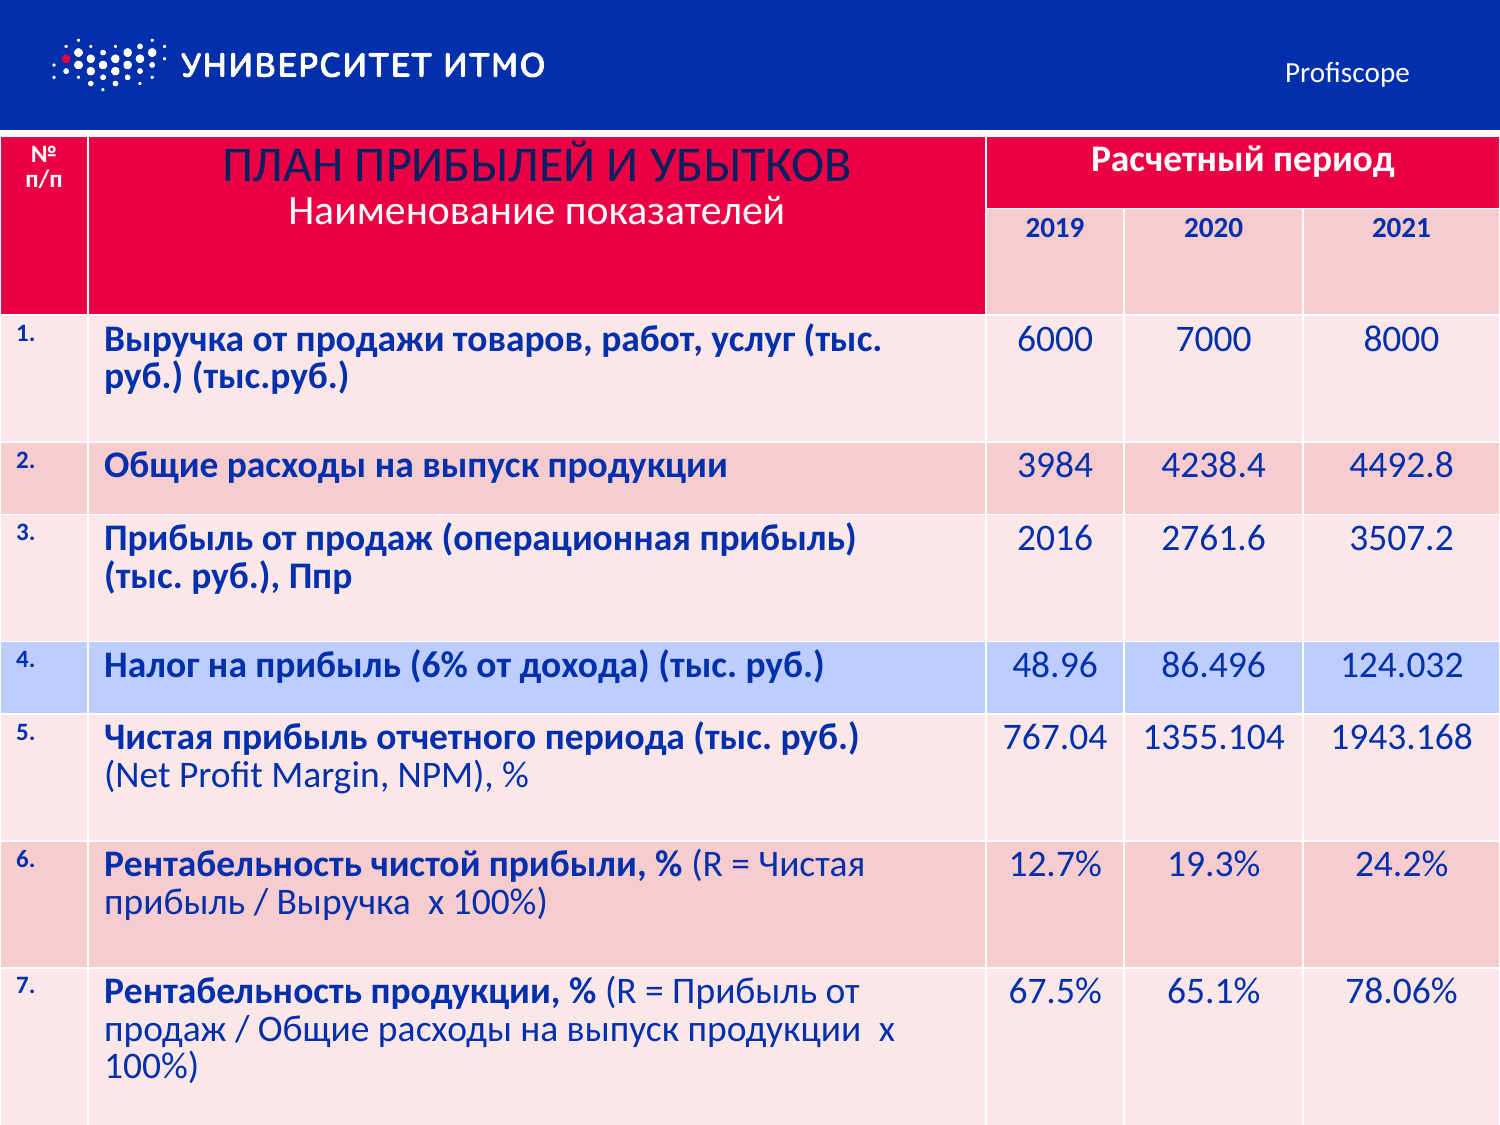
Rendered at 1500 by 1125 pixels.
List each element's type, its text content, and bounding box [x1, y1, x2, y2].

table_cell 65.1% [1125, 969, 1302, 1125]
table_cell 78.06% [1304, 969, 1499, 1125]
table_cell 4. [1, 642, 87, 713]
table_cell 2020 [1125, 209, 1302, 314]
table_cell 1943.168 [1304, 715, 1499, 840]
table_cell 48.96 [987, 642, 1123, 713]
table_cell 2016 [987, 515, 1123, 641]
table_cell 1. [1, 316, 87, 441]
table_header № п/п [1, 137, 87, 314]
table_cell 2. [1, 443, 87, 514]
table_cell 4238.4 [1125, 443, 1302, 514]
table_cell Чистая прибыль отчетного периода (тыс. руб.) (Net Profit Margin, NPM), % [89, 715, 985, 840]
table_cell Рентабельность чистой прибыли, % (R = Чистая прибыль / Выручка x 100%) [89, 842, 985, 967]
table_cell 3984 [987, 443, 1123, 514]
table_cell 2021 [1304, 209, 1499, 314]
table_header Расчетный период [987, 137, 1499, 208]
picture [0, 0, 596, 130]
table_cell 2019 [987, 209, 1123, 314]
table_cell 6. [1, 842, 87, 967]
table_cell 4492.8 [1304, 443, 1499, 514]
table_cell 67.5% [987, 969, 1123, 1125]
footer Profiscope [661, 40, 1425, 101]
table_cell 124.032 [1304, 642, 1499, 713]
table_cell 24.2% [1304, 842, 1499, 967]
table_cell 19.3% [1125, 842, 1302, 967]
table_cell 12.7% [987, 842, 1123, 967]
table_header ПЛАН ПРИБЫЛЕЙ И УБЫТКОВ Наименование показателей [89, 137, 985, 314]
table_cell Рентабельность продукции, % (R = Прибыль от продаж / Общие расходы на выпуск продукции x 100%) [89, 969, 985, 1125]
table_cell 7000 [1125, 316, 1302, 441]
table_cell Выручка от продажи товаров, работ, услуг (тыс. руб.) (тыс.руб.) [89, 316, 985, 441]
table_cell 5. [1, 715, 87, 840]
table_cell 7. [1, 969, 87, 1125]
table_cell 2761.6 [1125, 515, 1302, 641]
table_cell 8000 [1304, 316, 1499, 441]
table_cell 6000 [987, 316, 1123, 441]
table_cell 3. [1, 515, 87, 641]
table_cell 1355.104 [1125, 715, 1302, 840]
table_cell 3507.2 [1304, 515, 1499, 641]
table_cell 767.04 [987, 715, 1123, 840]
table_cell Прибыль от продаж (операционная прибыль) (тыс. руб.), Ппр [89, 515, 985, 641]
table_cell 86.496 [1125, 642, 1302, 713]
table_cell Налог на прибыль (6% от дохода) (тыс. руб.) [89, 642, 985, 713]
table_cell Общие расходы на выпуск продукции [89, 443, 985, 514]
